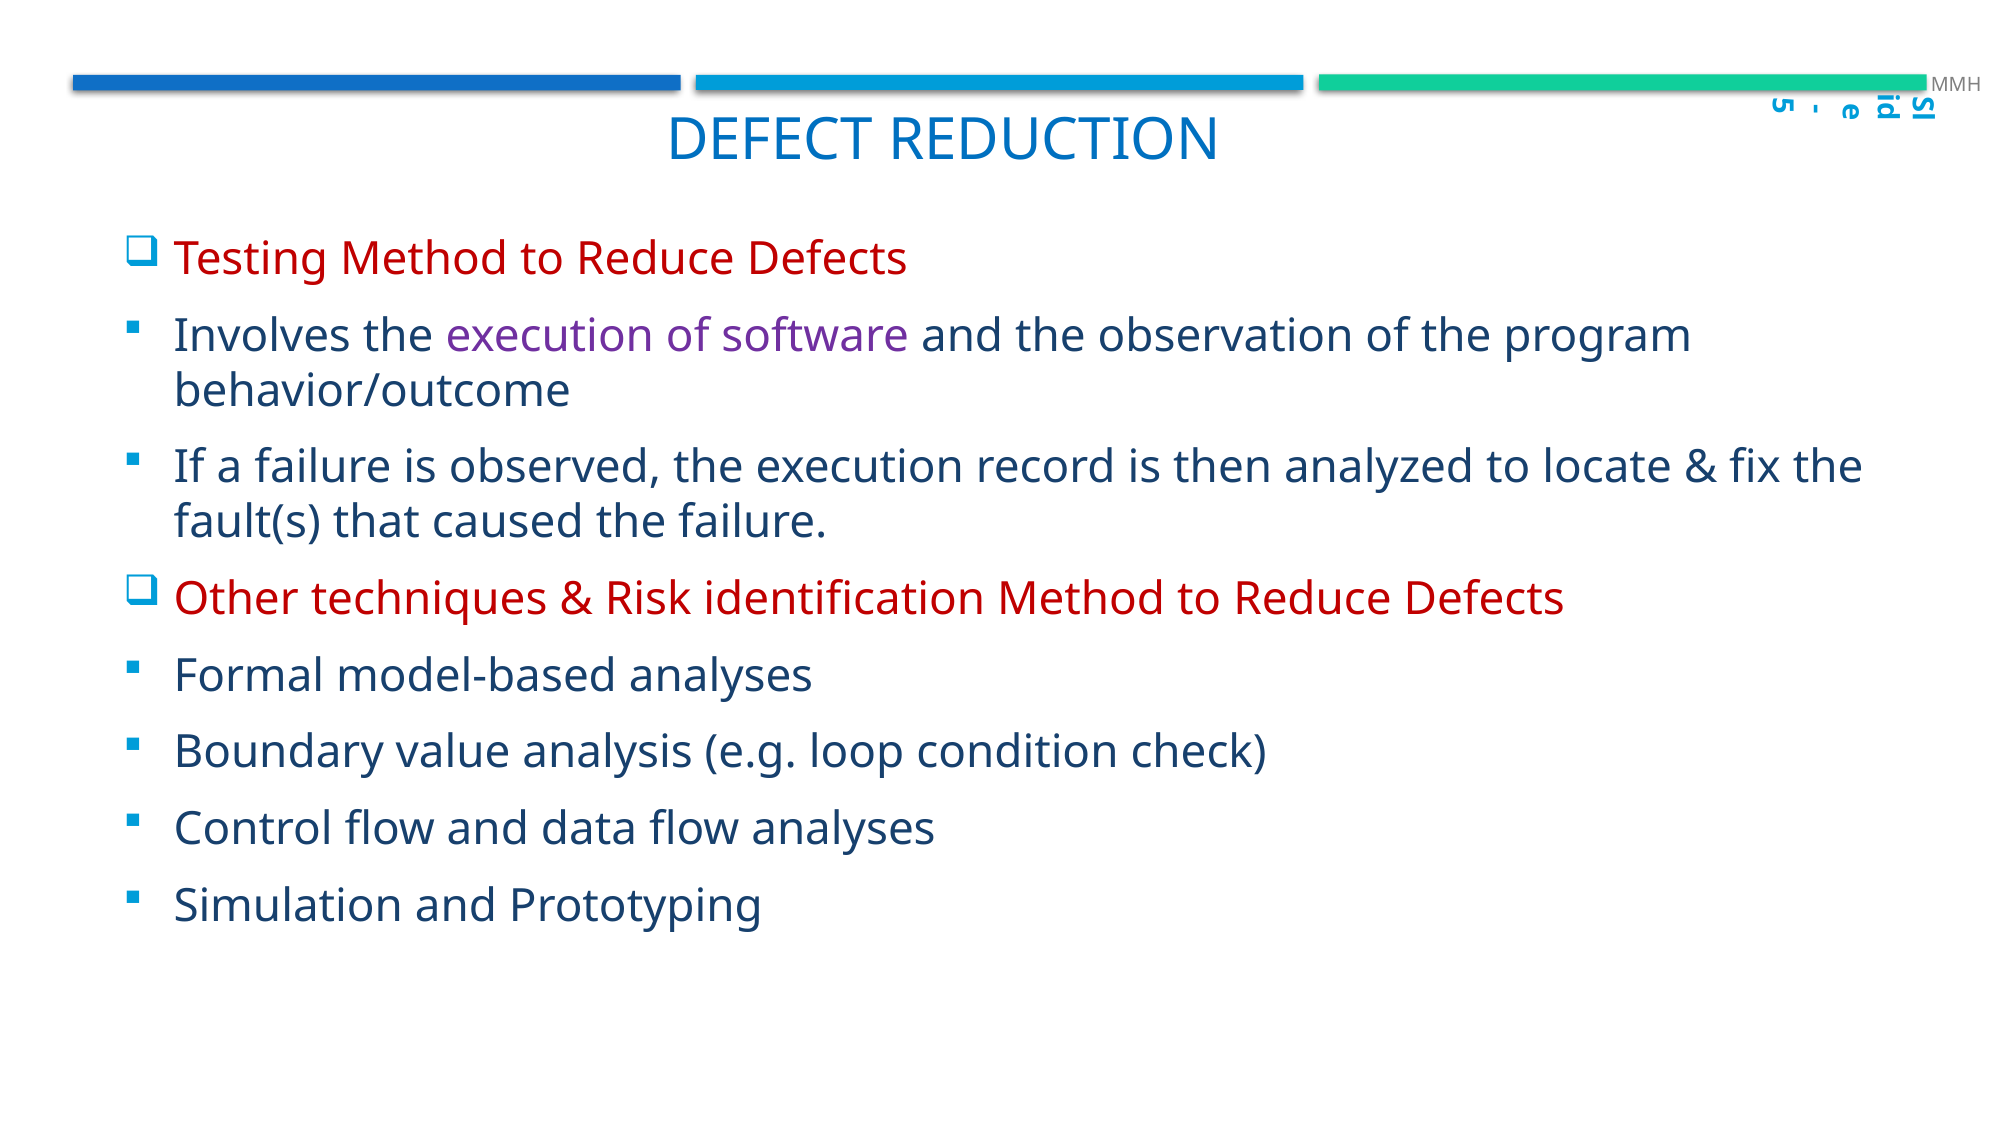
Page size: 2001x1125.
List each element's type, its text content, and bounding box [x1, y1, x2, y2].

text_box Testing Method to Reduce Defects Involves the execution of software and the observation of the program behavior/outcome If a failure is observed, the execution record is then analyzed to locate & fix the fault(s) that caused the failure. Other techniques & Risk identification Method to Reduce Defects Formal model-based analyses Boundary value analysis (e.g. loop condition check) Control flow and data flow analyses Simulation and Prototyping [108, 191, 1928, 968]
title Defect reduction [38, 90, 1849, 179]
text_box MMH [1894, 61, 2000, 107]
slide_number Slide - 5 [1776, 82, 1929, 129]
